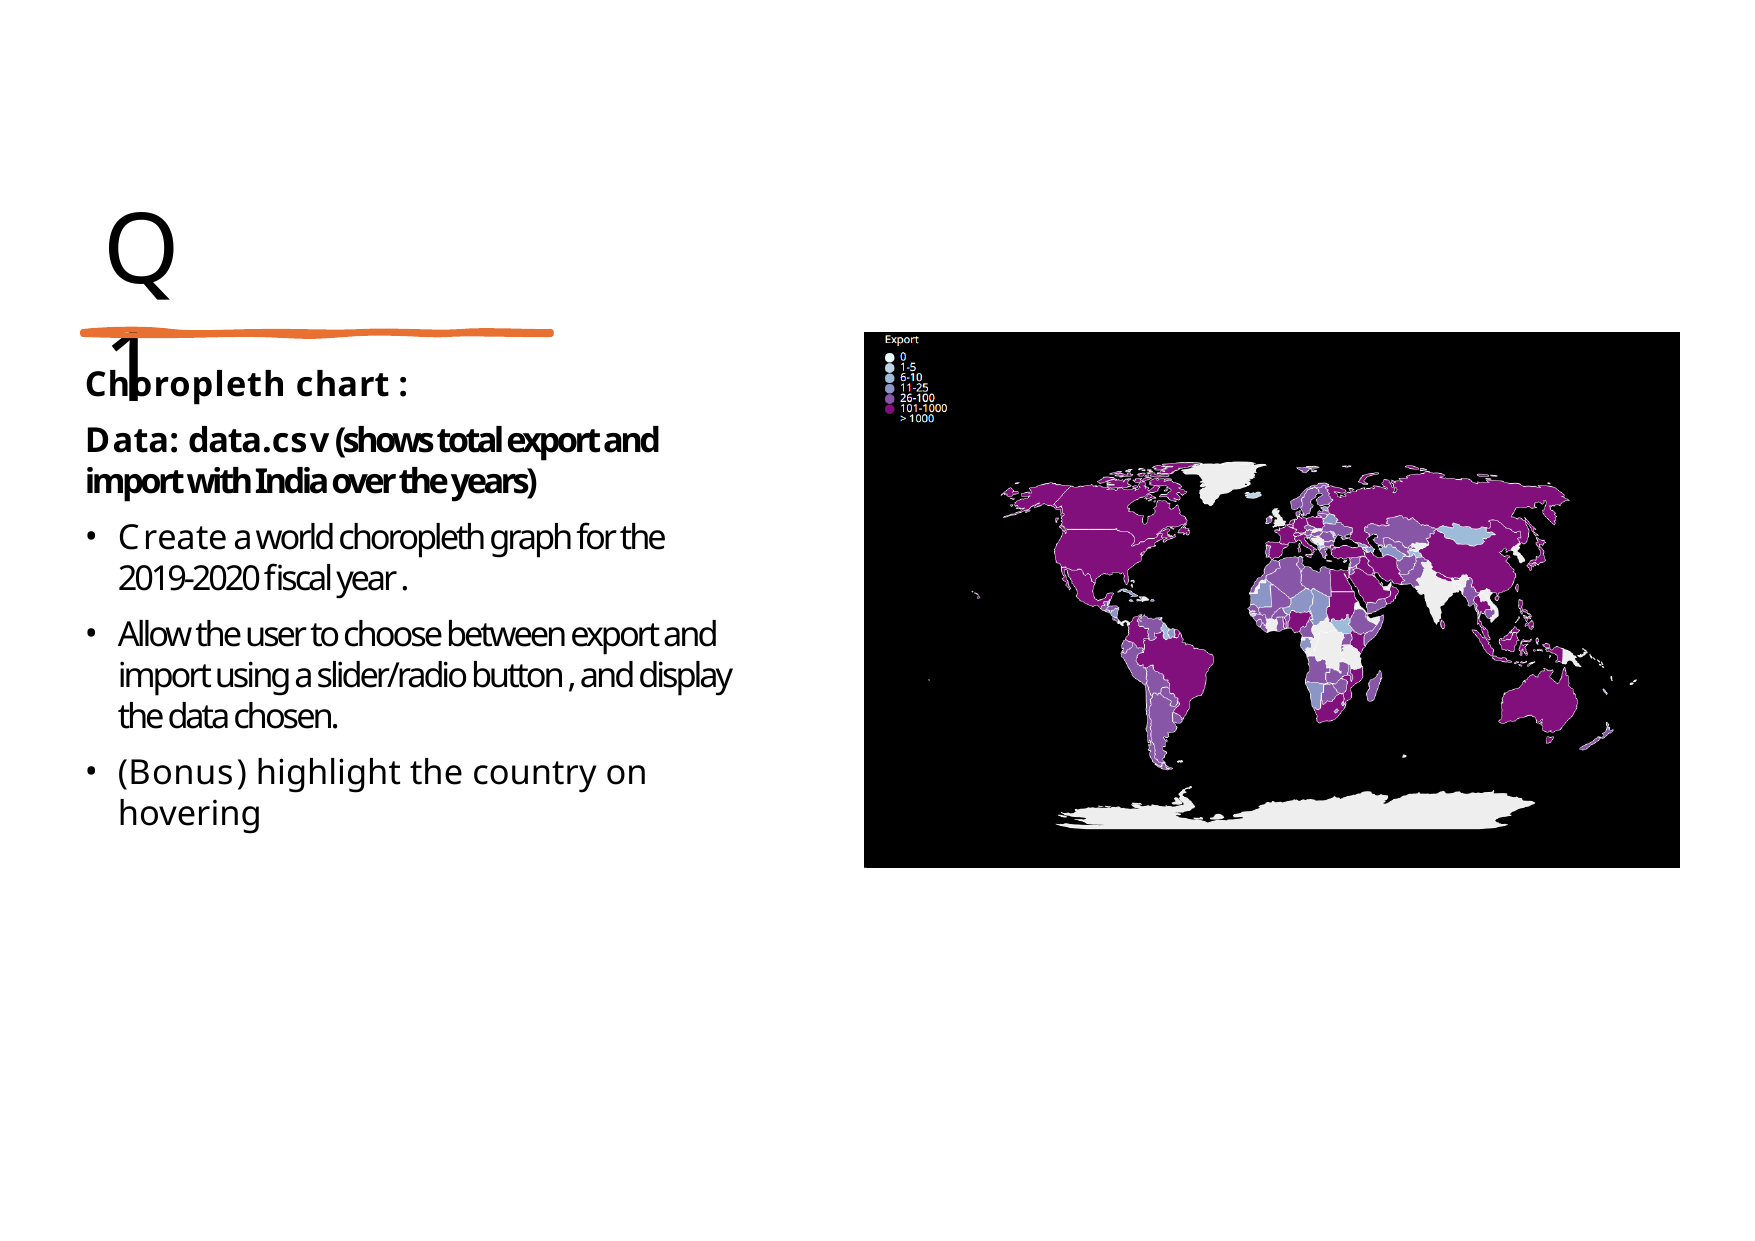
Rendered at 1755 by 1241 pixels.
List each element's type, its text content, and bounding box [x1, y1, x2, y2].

text_box Choropleth chart : Data: data.csv (shows total export and import with India over the years) Create a world choropleth graph for the 2019-2020 fiscal year . Allow the user to choose between export and import using a slider/radio button , and display the data chosen. (Bonus) highlight the country on hovering [82, 345, 742, 889]
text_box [79, 326, 555, 340]
title Q1 [101, 182, 227, 325]
picture [864, 332, 1680, 868]
